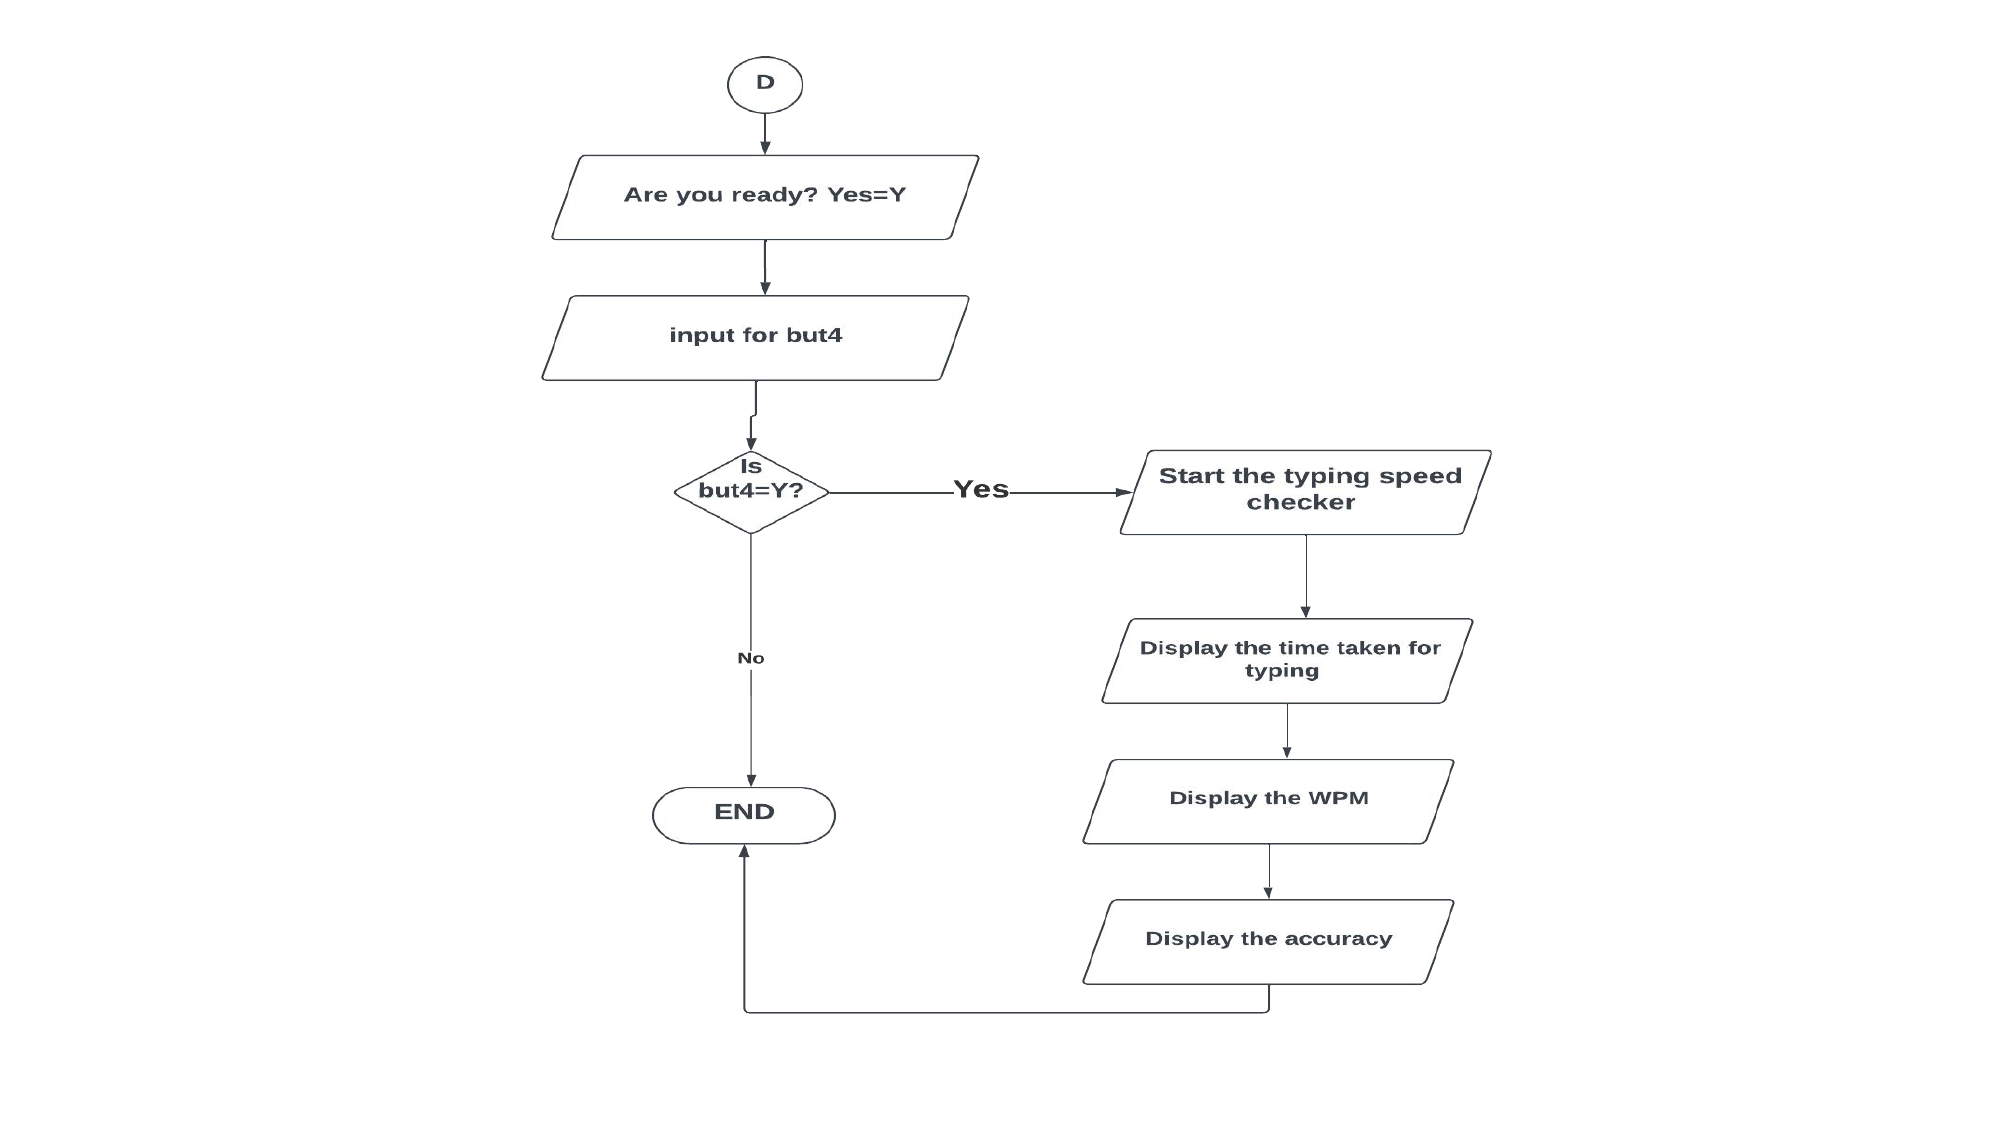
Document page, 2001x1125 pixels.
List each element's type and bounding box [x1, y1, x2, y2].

picture [541, 0, 1560, 1014]
